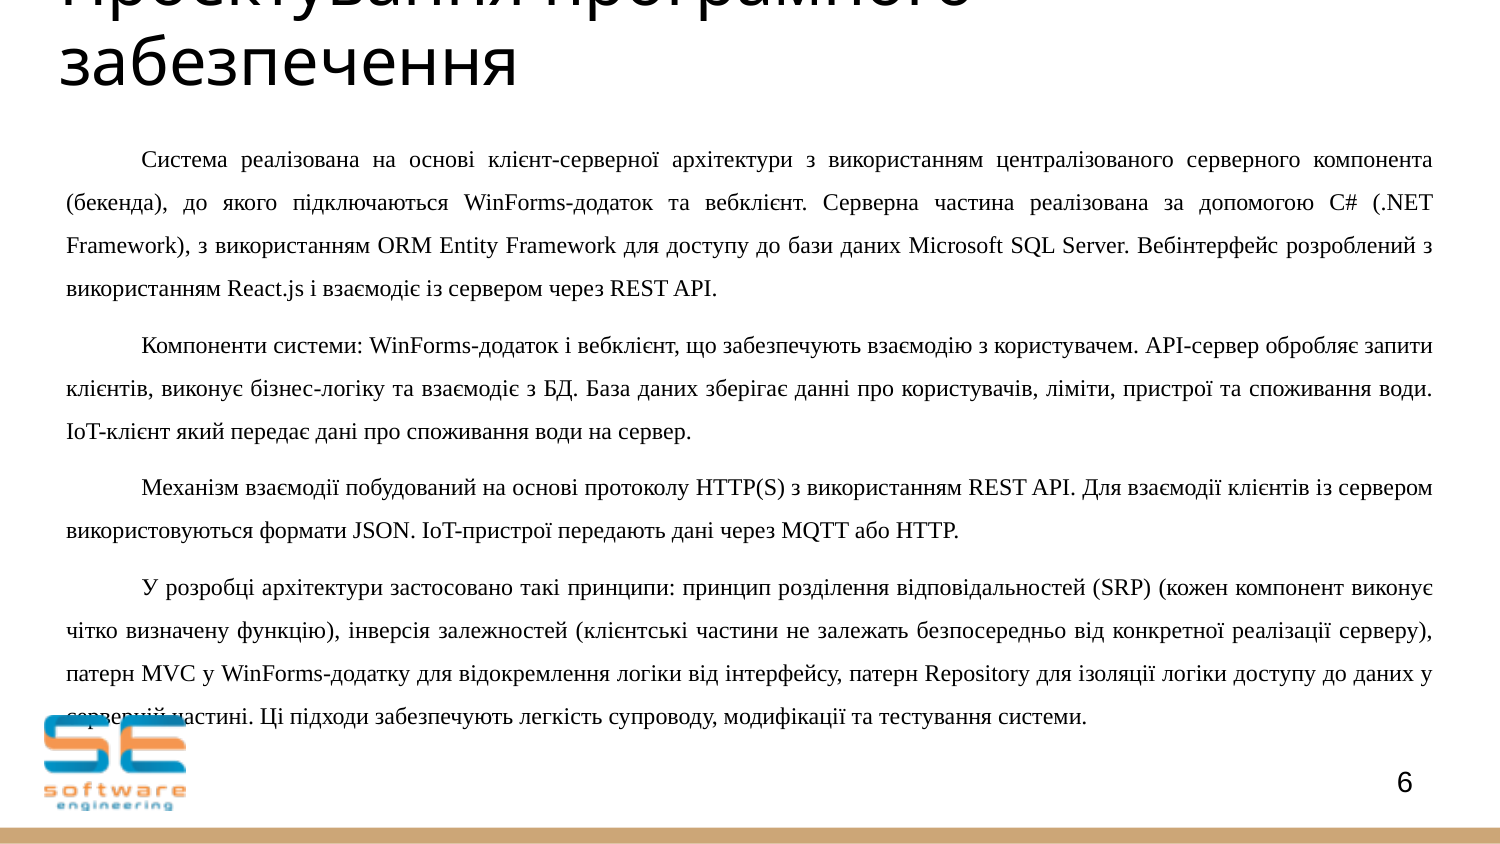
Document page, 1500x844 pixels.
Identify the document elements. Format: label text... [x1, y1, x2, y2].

text_box 6 [1382, 755, 1500, 806]
picture [176, 714, 186, 720]
list Система реалізована на основі клієнт-серверної архітектури з використанням централізованого серверного компонента (бекенда), до якого підключаються WinForms-додаток та вебклієнт. Серверна частина реалізована за допомогою C# (.NET Framework), з використанням ORM Entity Framework для доступу до бази даних Microsoft SQL Server. Вебінтерфейс розроблений з використанням React.js і взаємодіє із сервером через REST API. Компоненти системи: WinForms-додаток і вебклієнт, що забезпечують взаємодію з користувачем. API-сервер обробляє запити клієнтів, виконує бізнес-логіку та взаємодіє з БД. База даних зберігає данні про користувачів, ліміти, пристрої та споживання води. IoT-клієнт який передає дані про споживання води на сервер. Механізм взаємодії побудований на основі протоколу HTTP(S) з використанням REST API. Для взаємодії клієнтів із сервером використовуються формати JSON. IoT-пристрої передають дані через MQTT або HTTP. У розробці архітектури застосовано такі принципи: принцип розділення відповідальностей (SRP) (кожен компонент виконує чітко визначену функцію), інверсія залежностей (клієнтські частини не залежать безпосередньо від конкретної реалізації серверу), патерн MVC у WinForms-додатку для відокремлення логіки від інтерфейсу, патерн Repository для ізоляції логіки доступу до даних у серверній частині. Ці підходи забезпечують легкість супроводу, модифікації та тестування системи. [51, 114, 1449, 752]
picture [43, 714, 186, 811]
title Проектування програмного забезпечення [44, 0, 1442, 115]
